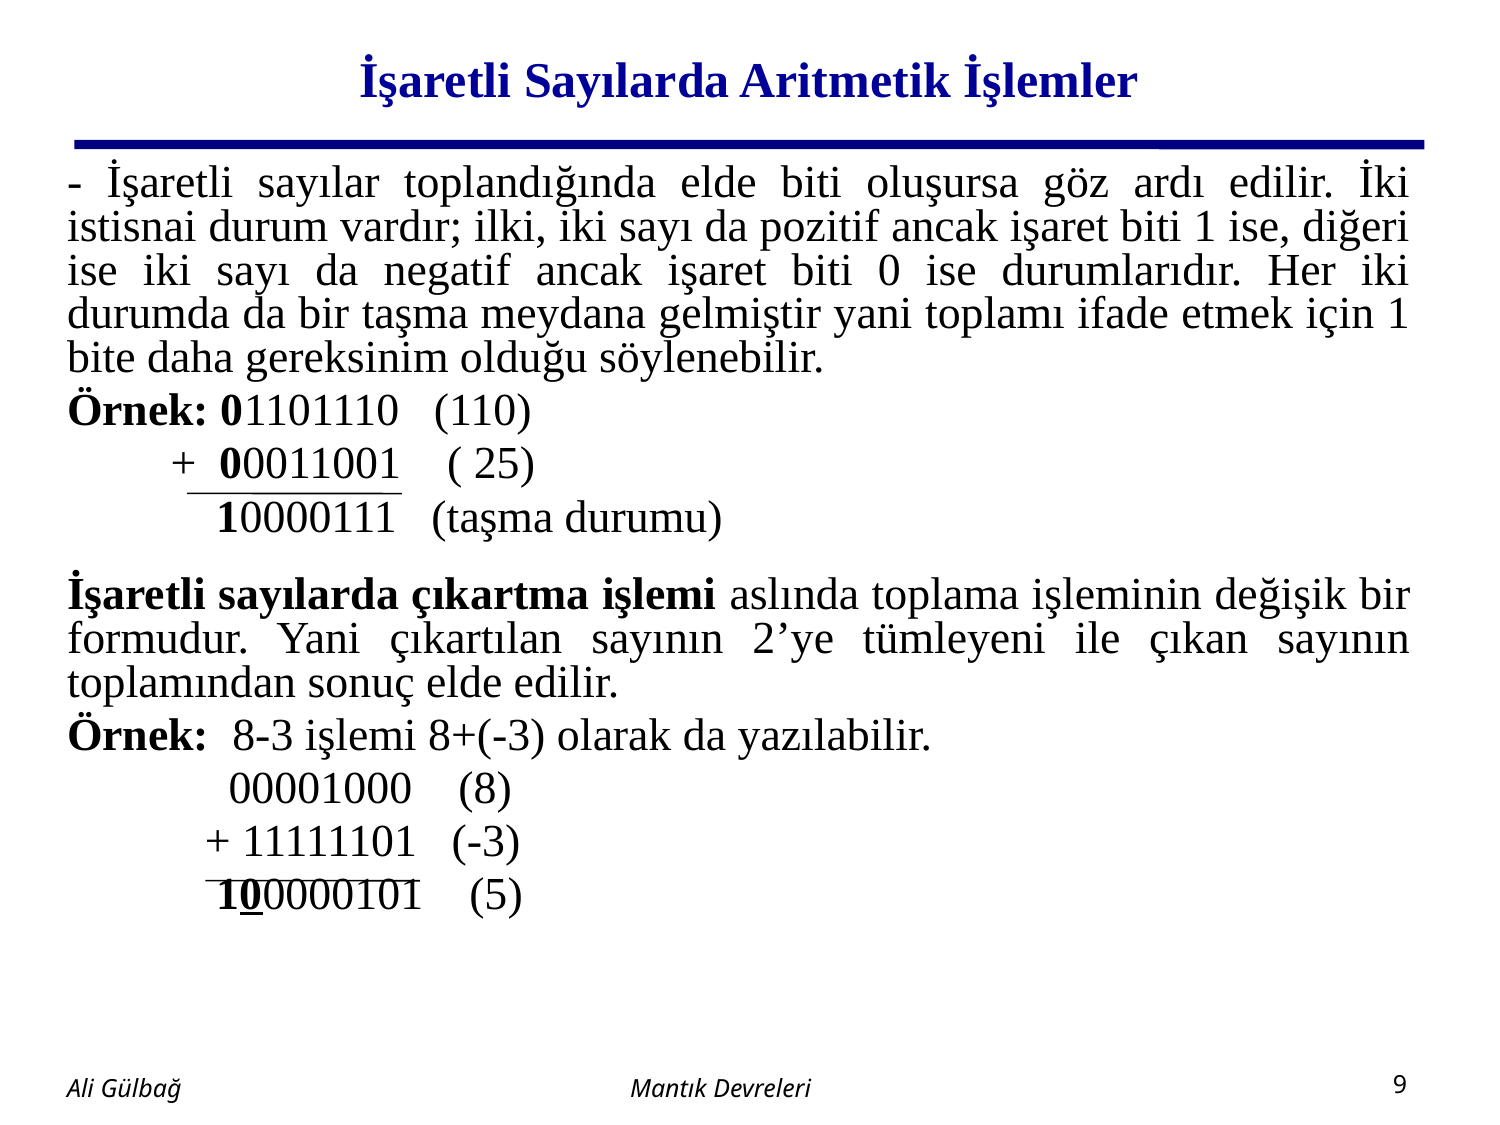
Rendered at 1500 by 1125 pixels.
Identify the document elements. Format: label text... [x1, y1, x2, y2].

title İşaretli Sayılarda Aritmetik İşlemler [111, 12, 1388, 143]
list - İşaretli sayılar toplandığında elde biti oluşursa göz ardı edilir. İki istisnai durum vardır; ilki, iki sayı da pozitif ancak işaret biti 1 ise, diğeri ise iki sayı da negatif ancak işaret biti 0 ise durumlarıdır. Her iki durumda da bir taşma meydana gelmiştir yani toplamı ifade etmek için 1 bite daha gereksinim olduğu söylenebilir. Örnek: 01101110 (110) + 00011001 ( 25) 10000111 (taşma durumu) İşaretli sayılarda çıkartma işlemi aslında toplama işleminin değişik bir formudur. Yani çıkartılan sayının 2’ye tümleyeni ile çıkan sayının toplamından sonuç elde edilir. Örnek: 8-3 işlemi 8+(-3) olarak da yazılabilir. 00001000 (8) + 11111101 (-3) 100000101 (5) [51, 154, 1427, 988]
footer Mantık Devreleri [454, 1049, 993, 1125]
